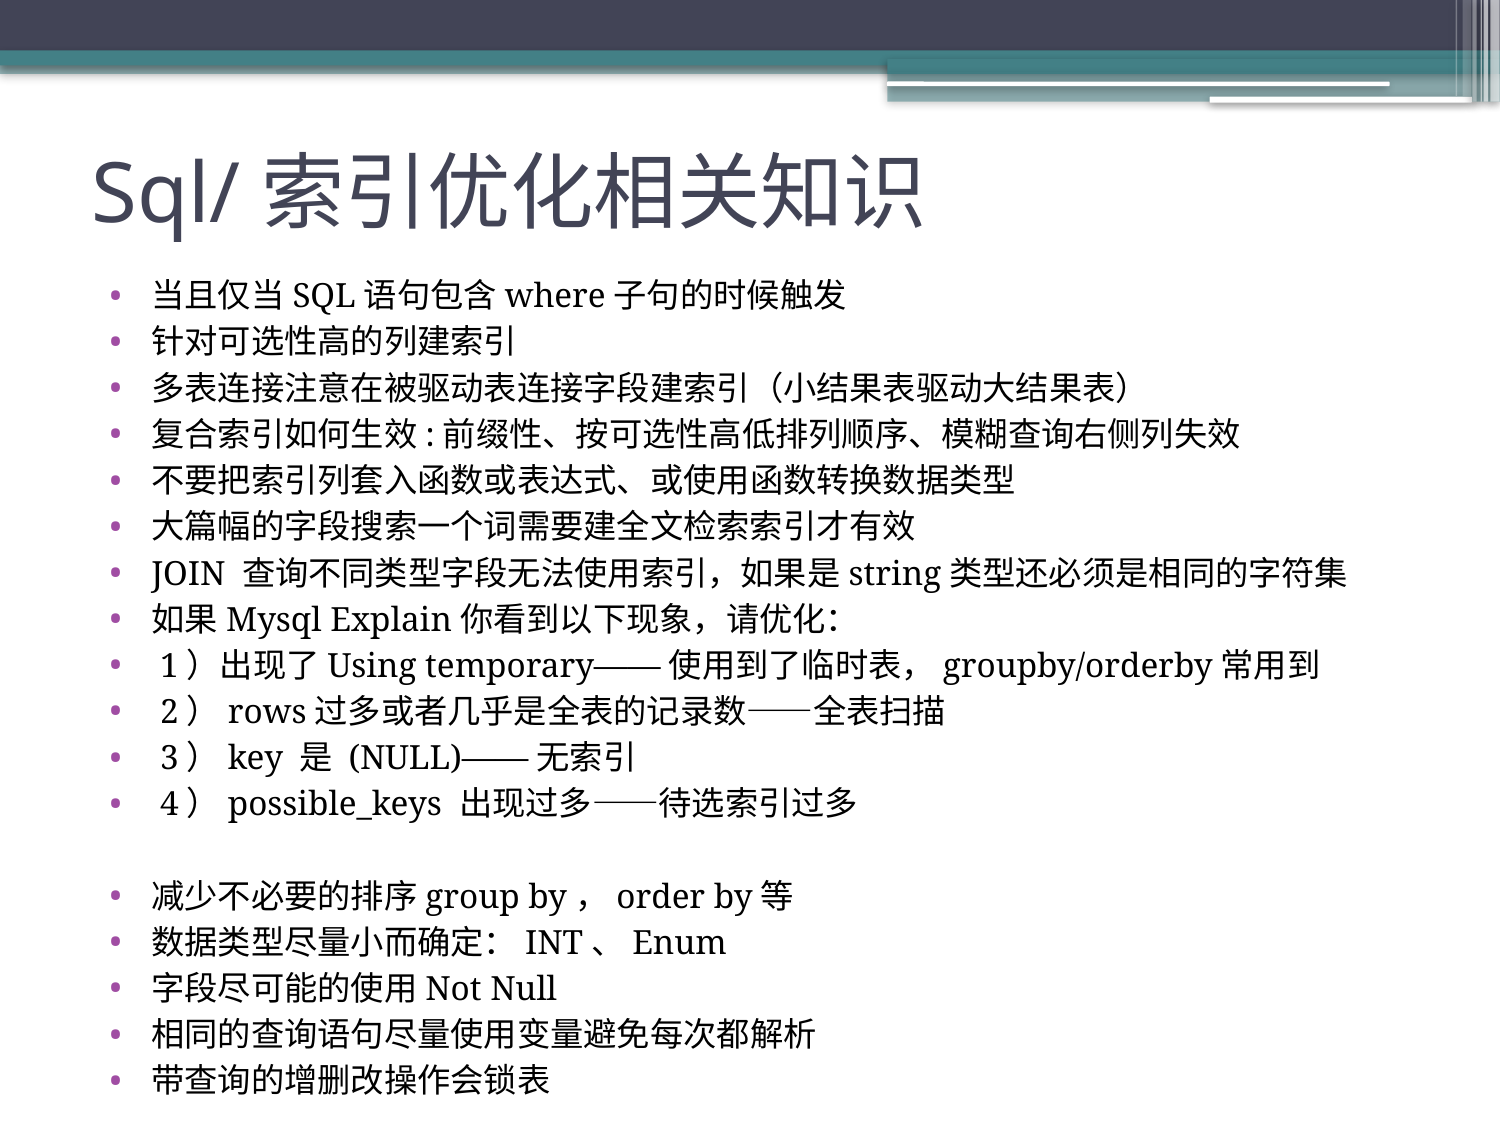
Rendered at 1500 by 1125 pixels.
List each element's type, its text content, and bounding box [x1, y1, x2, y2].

title Sql/索引优化相关知识 [76, 101, 1427, 267]
list 当且仅当SQL语句包含where子句的时候触发 针对可选性高的列建索引 多表连接注意在被驱动表连接字段建索引（小结果表驱动大结果表） 复合索引如何生效:前缀性、按可选性高低排列顺序、模糊查询右侧列失效 不要把索引列套入函数或表达式、或使用函数转换数据类型 大篇幅的字段搜索一个词需要建全文检索索引才有效 JOIN 查询不同类型字段无法使用索引，如果是string类型还必须是相同的字符集 如果Mysql Explain你看到以下现象，请优化： 1）出现了Using temporary——使用到了临时表，groupby/orderby常用到 2）rows过多或者几乎是全表的记录数——全表扫描 3）key 是 (NULL)——无索引 4）possible_keys 出现过多——待选索引过多 减少不必要的排序group by，order by等 数据类型尽量小而确定：INT、Enum 字段尽可能的使用Not Null 相同的查询语句尽量使用变量避免每次都解析 带查询的增删改操作会锁表 [76, 267, 1427, 1071]
